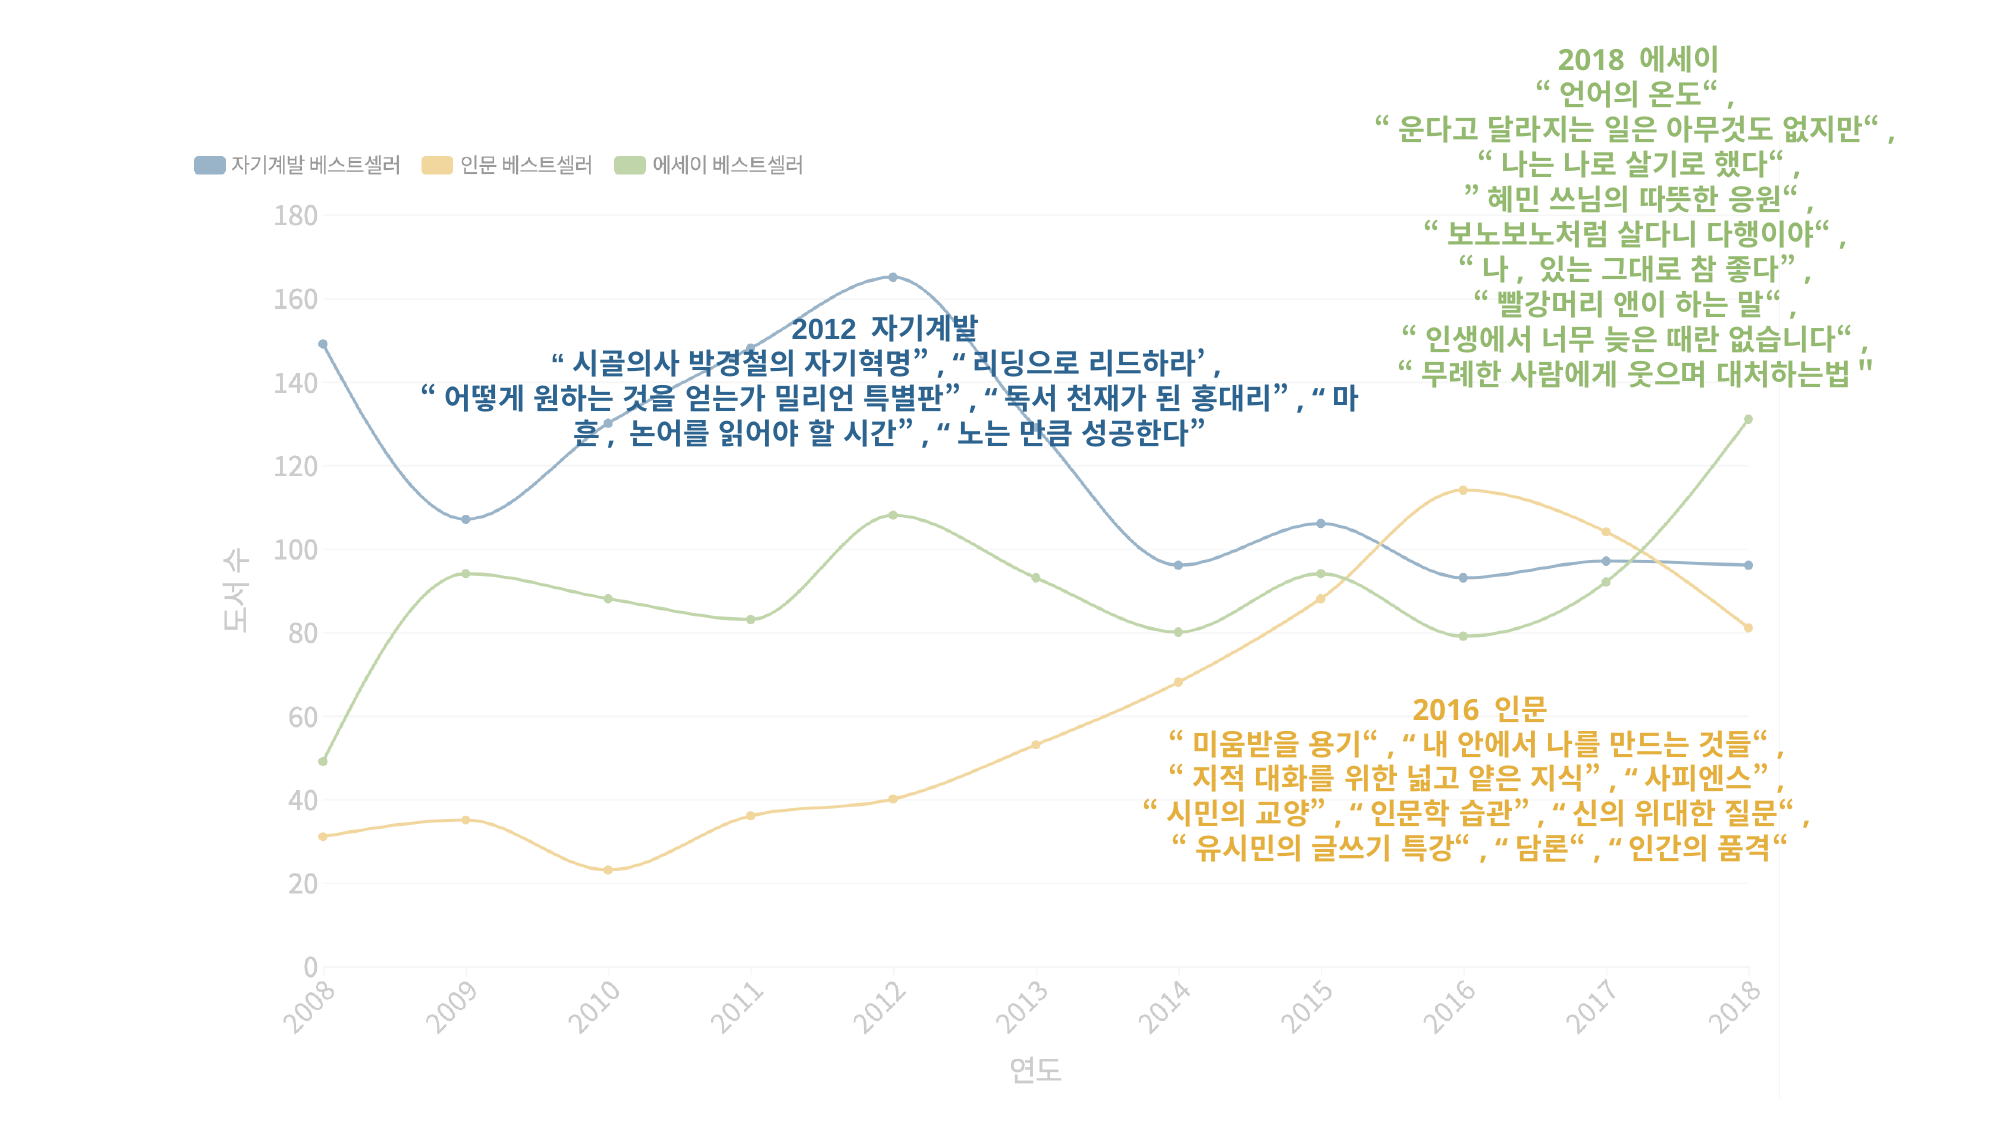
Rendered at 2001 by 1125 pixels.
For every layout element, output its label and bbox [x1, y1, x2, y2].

text_box [0, 0, 2000, 1125]
